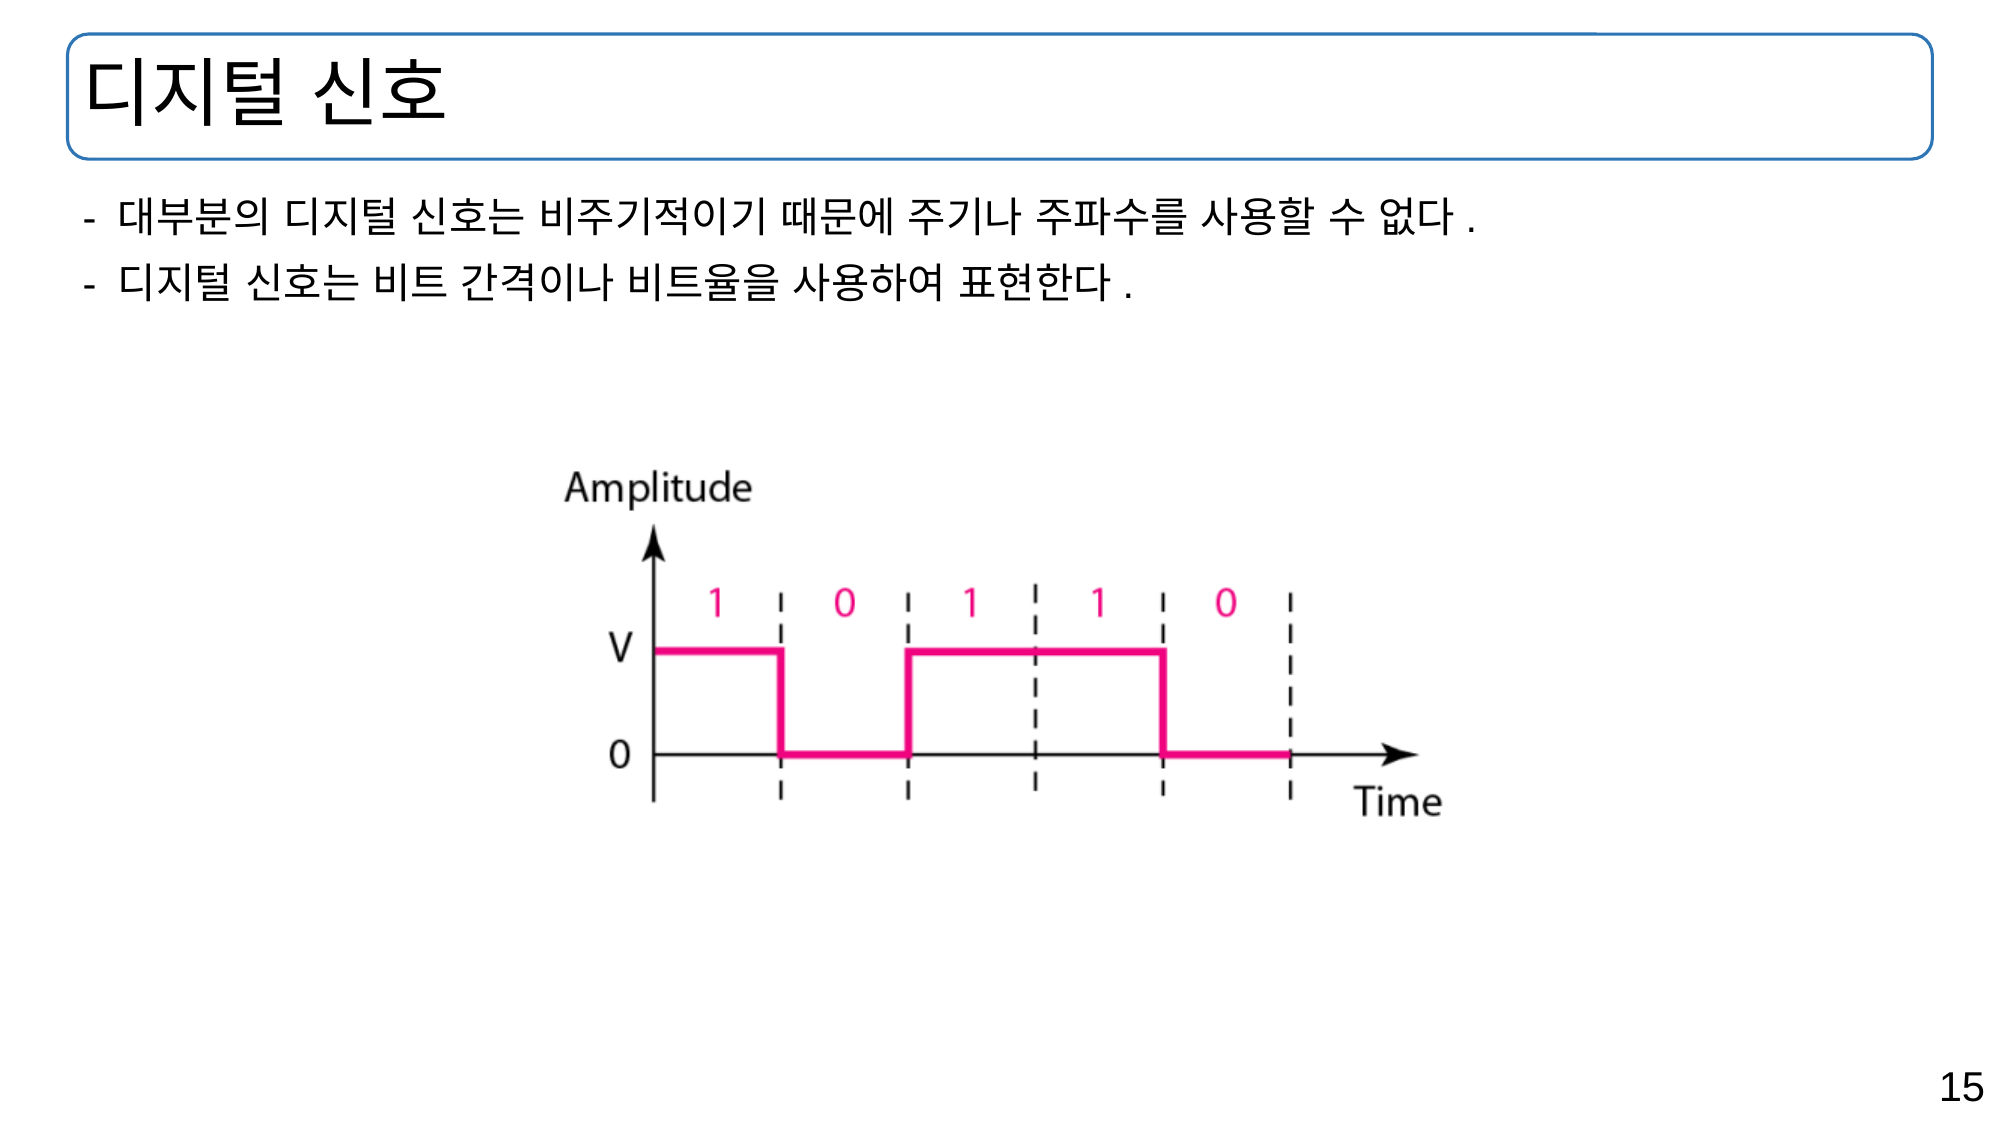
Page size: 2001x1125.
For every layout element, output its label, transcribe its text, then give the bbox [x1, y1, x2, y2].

picture [544, 437, 1456, 844]
list - 대부분의 디지털 신호는 비주기적이기 때문에 주기나 주파수를 사용할 수 없다. - 디지털 신호는 비트 간격이나 비트율을 사용하여 표현한다. [67, 189, 1933, 1019]
title 디지털 신호 [67, 34, 1933, 160]
